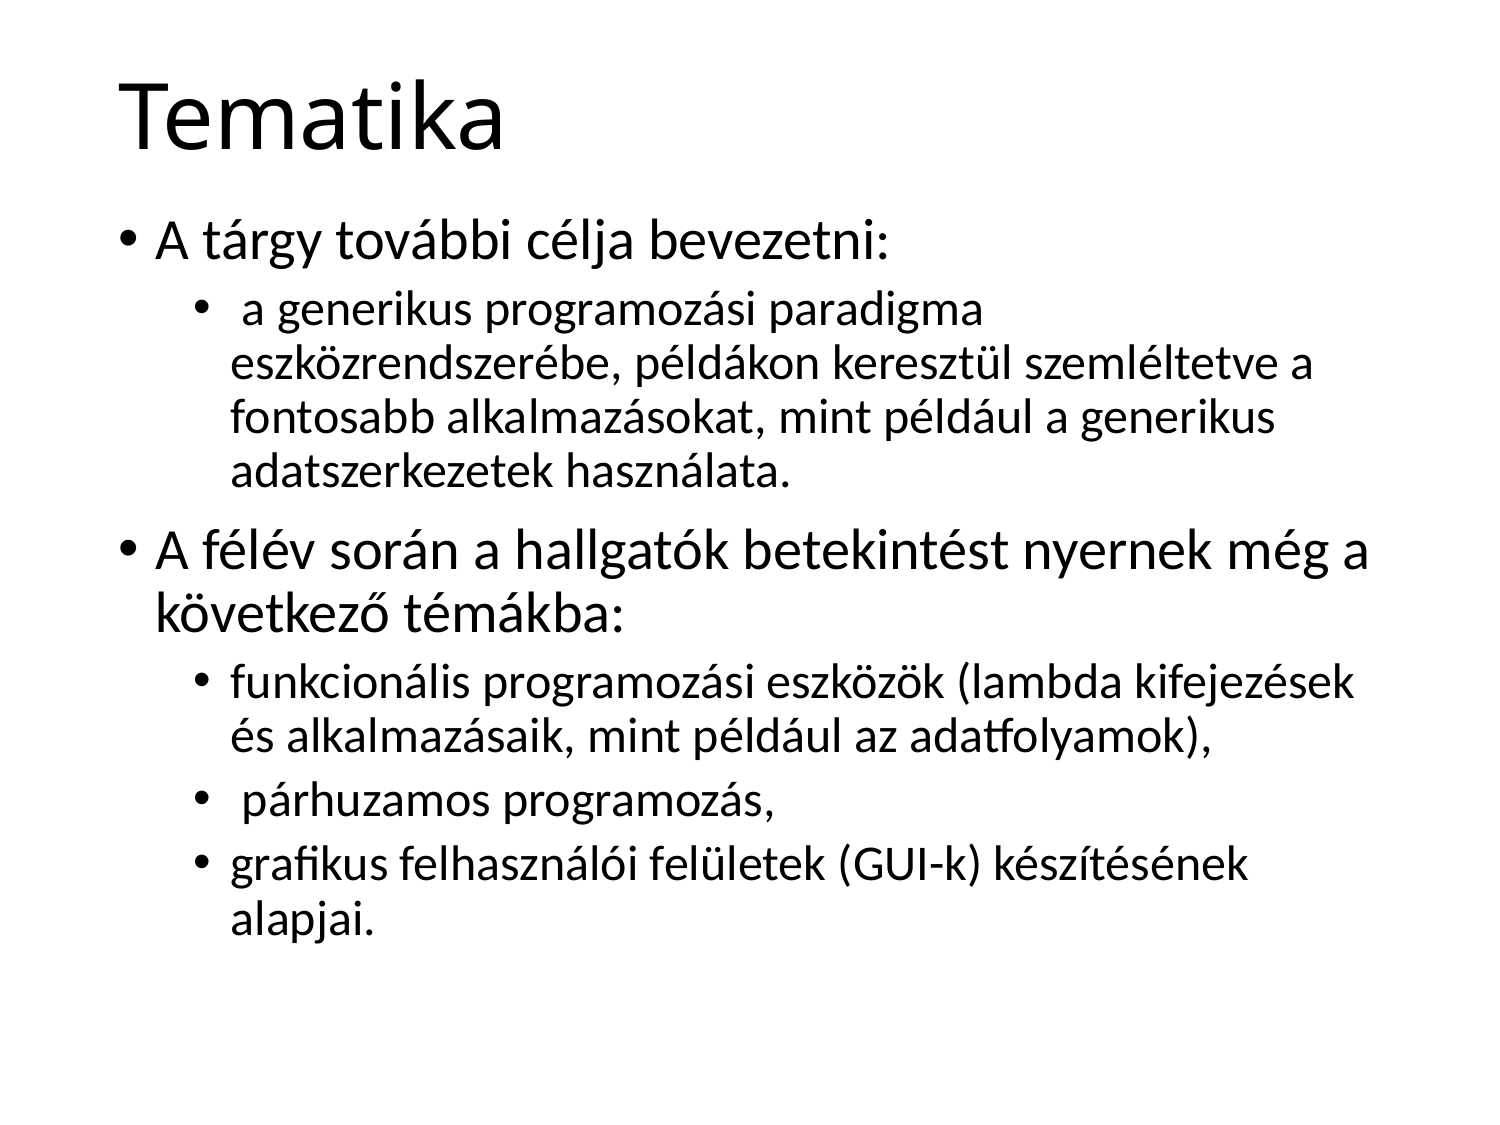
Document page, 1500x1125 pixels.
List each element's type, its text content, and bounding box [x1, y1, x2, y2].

title Tematika [103, 59, 1397, 180]
list A tárgy további célja bevezetni: a generikus programozási paradigma eszközrendszerébe, példákon keresztül szemléltetve a fontosabb alkalmazásokat, mint például a generikus adatszerkezetek használata. A félév során a hallgatók betekintést nyernek még a következő témákba: funkcionális programozási eszközök (lambda kifejezések és alkalmazásaik, mint például az adatfolyamok), párhuzamos programozás, grafikus felhasználói felületek (GUI-k) készítésének alapjai. [103, 201, 1397, 1014]
